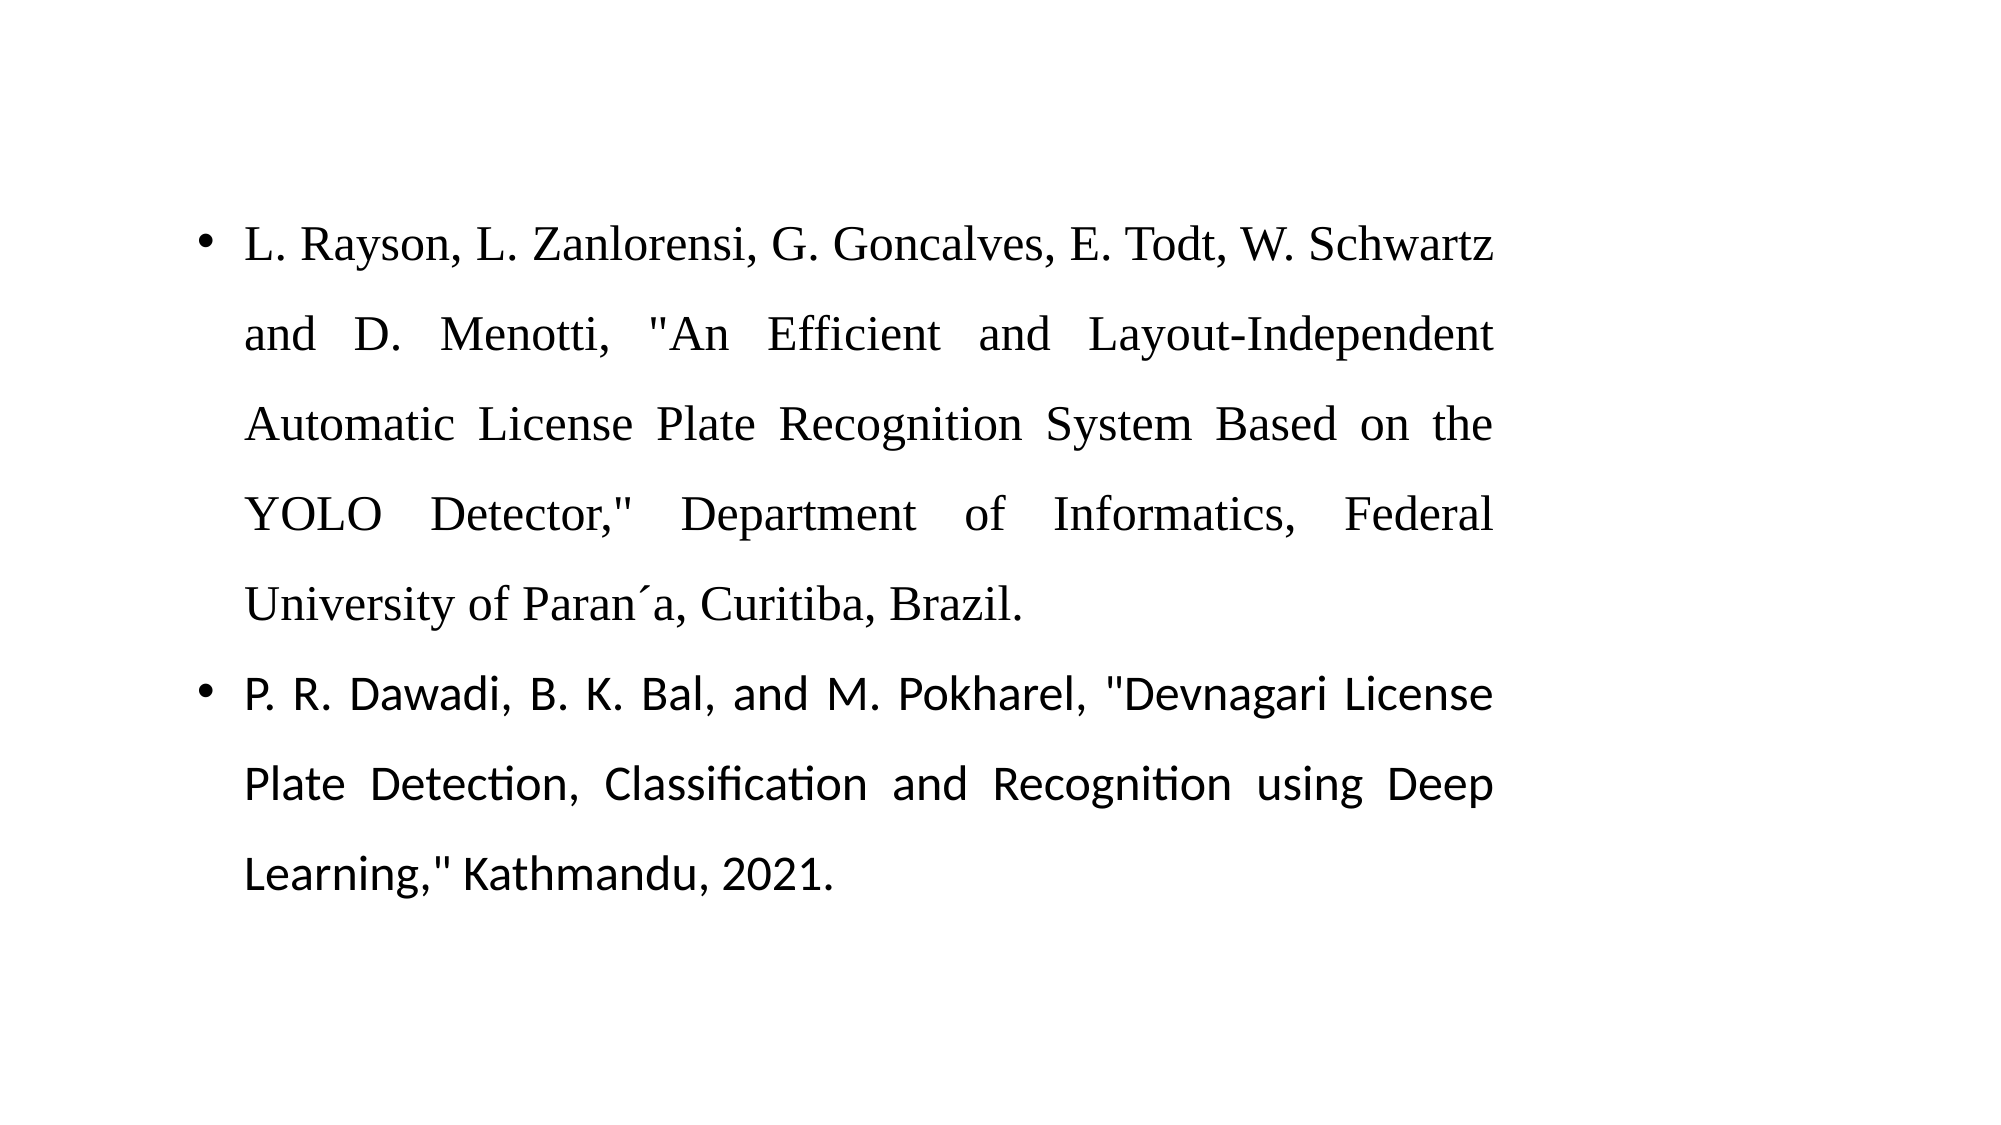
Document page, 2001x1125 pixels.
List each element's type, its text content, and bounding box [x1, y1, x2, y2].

text_box L. Rayson, L. Zanlorensi, G. Goncalves, E. Todt, W. Schwartz and D. Menotti, "An Efficient and Layout-Independent Automatic License Plate Recognition System Based on the YOLO Detector," Department of Informatics, Federal University of Paran´a, Curitiba, Brazil. P. R. Dawadi, B. K. Bal, and M. Pokharel, "Devnagari License Plate Detection, Classification and Recognition using Deep Learning," Kathmandu, 2021. [182, 172, 1510, 998]
